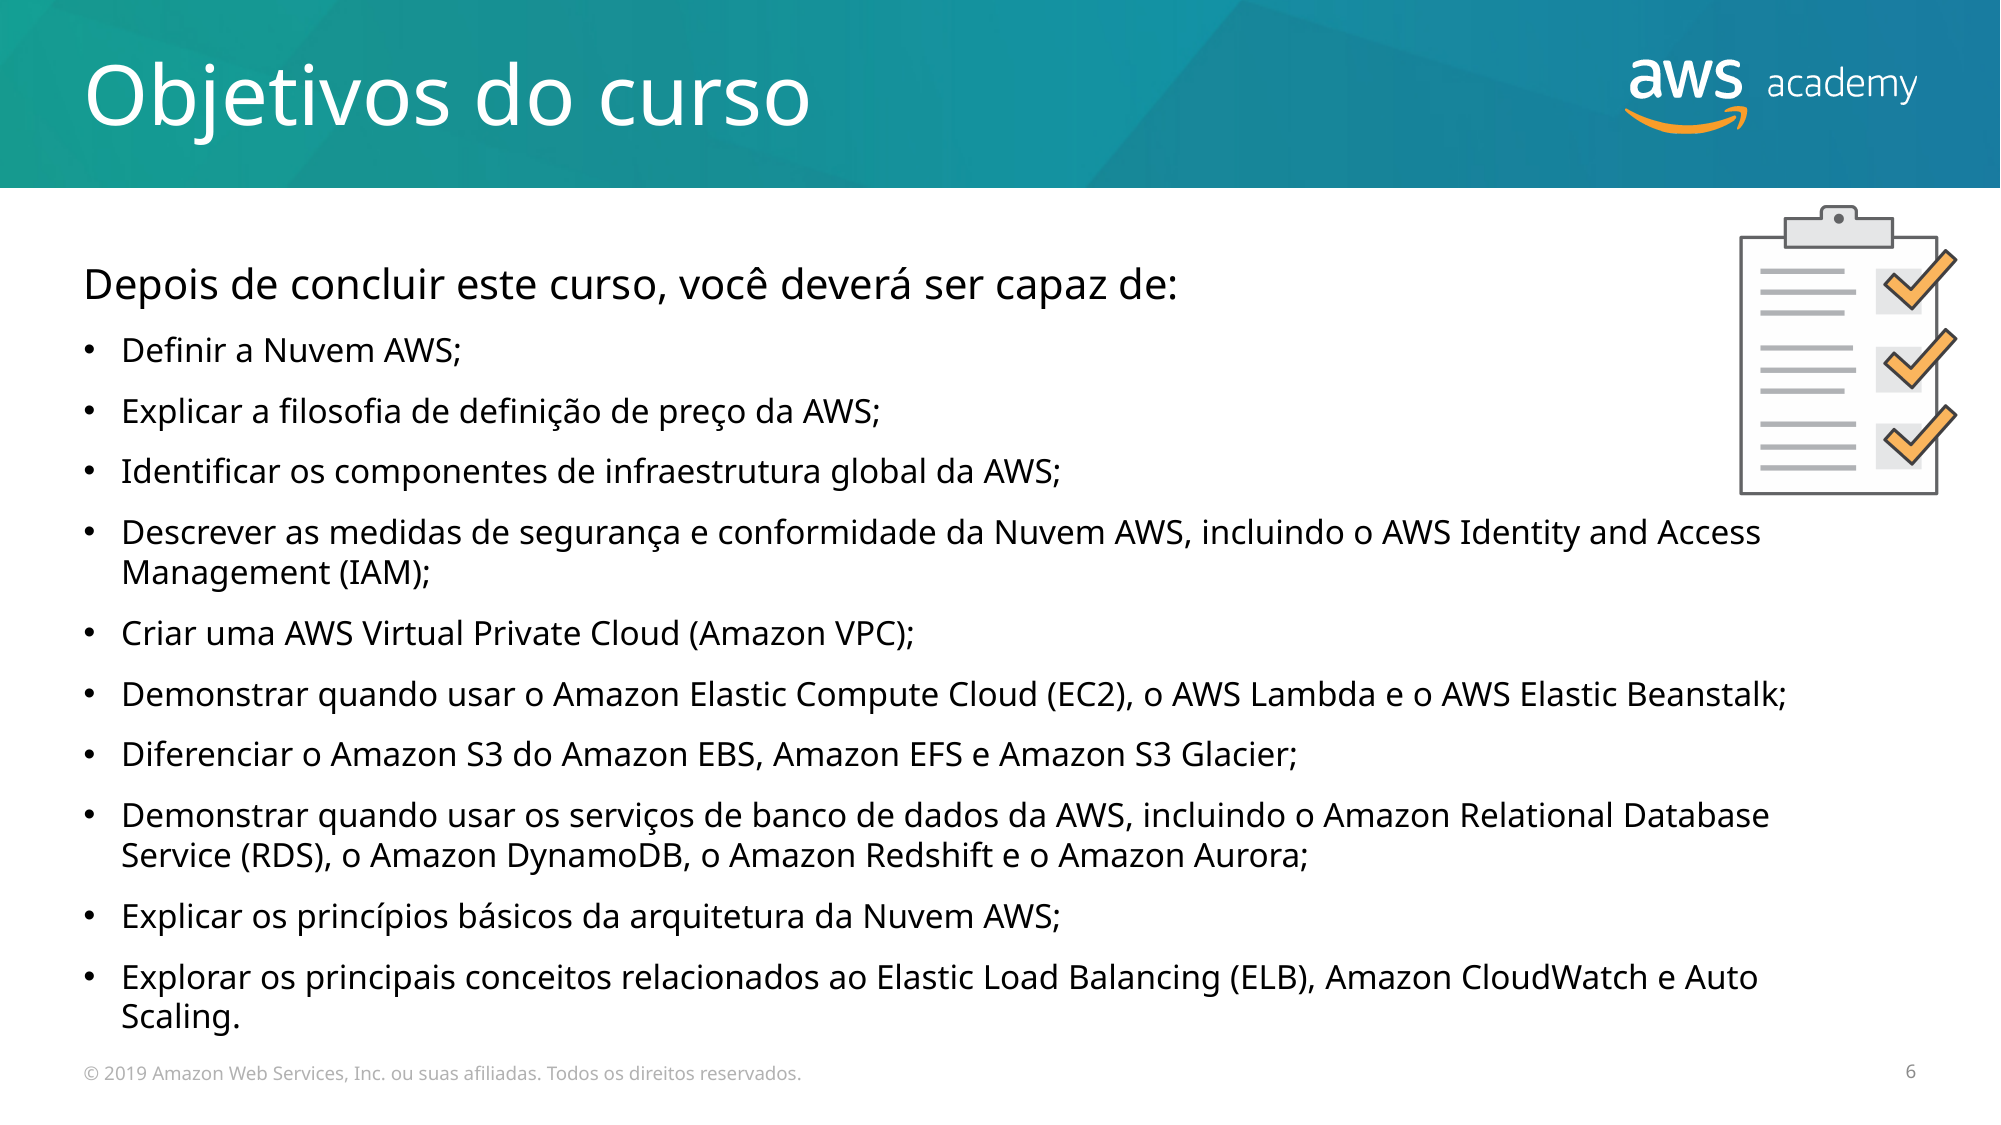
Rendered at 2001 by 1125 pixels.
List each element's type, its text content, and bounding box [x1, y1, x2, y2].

list Depois de concluir este curso, você deverá ser capaz de: Definir a Nuvem AWS; Explicar a filosofia de definição de preço da AWS; Identificar os componentes de infraestrutura global da AWS; Descrever as medidas de segurança e conformidade da Nuvem AWS, incluindo o AWS Identity and Access Management (IAM); Criar uma AWS Virtual Private Cloud (Amazon VPC); Demonstrar quando usar o Amazon Elastic Compute Cloud (EC2), o AWS Lambda e o AWS Elastic Beanstalk; Diferenciar o Amazon S3 do Amazon EBS, Amazon EFS e Amazon S3 Glacier; Demonstrar quando usar os serviços de banco de dados da AWS, incluindo o Amazon Relational Database Service (RDS), o Amazon DynamoDB, o Amazon Redshift e o Amazon Aurora; Explicar os princípios básicos da arquitetura da Nuvem AWS; Explorar os principais conceitos relacionados ao Elastic Load Balancing (ELB), Amazon CloudWatch e Auto Scaling. [68, 250, 1816, 1014]
slide_number 6 [1481, 1042, 1932, 1103]
picture [0, 0, 2000, 188]
title Objetivos do curso [68, 59, 1551, 138]
footer © 2019 Amazon Web Services, Inc. ou suas afiliadas. Todos os direitos reservados. [68, 1042, 908, 1103]
picture [1735, 202, 1960, 499]
